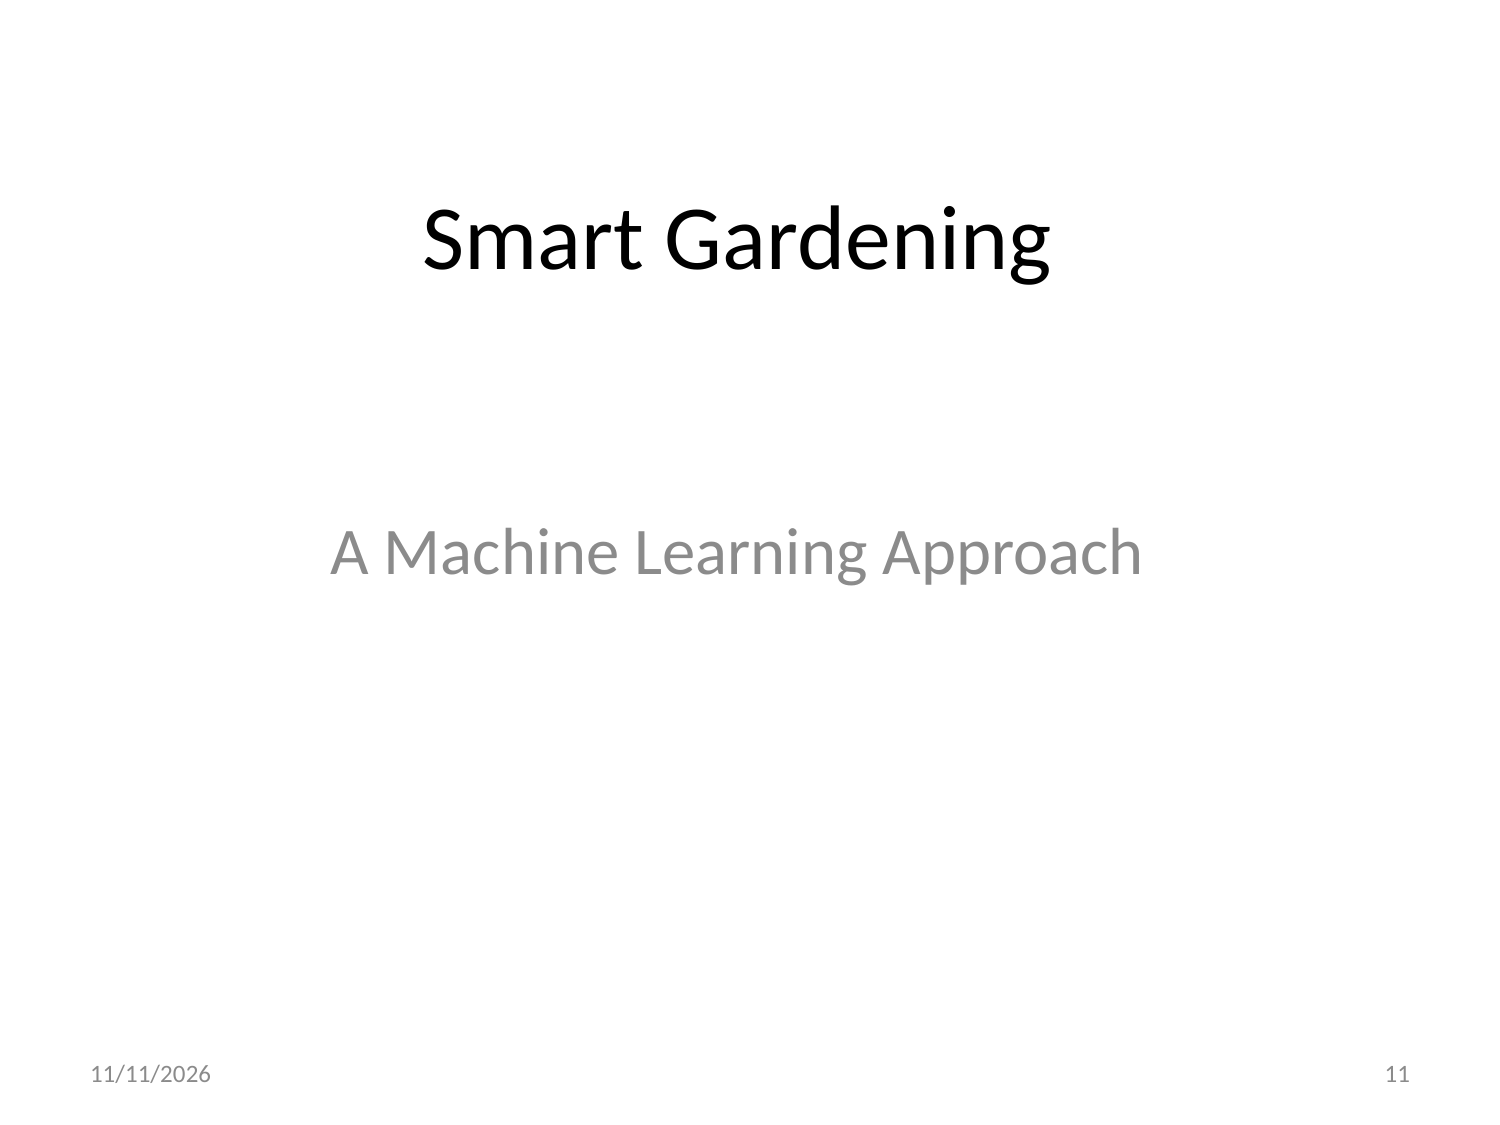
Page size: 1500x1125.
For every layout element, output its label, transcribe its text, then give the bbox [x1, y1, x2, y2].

subtitle A Machine Learning Approach [212, 500, 1263, 788]
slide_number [75, 1042, 425, 1103]
slide_number 11 [1074, 1042, 1425, 1103]
title Smart Gardening [99, 112, 1375, 354]
